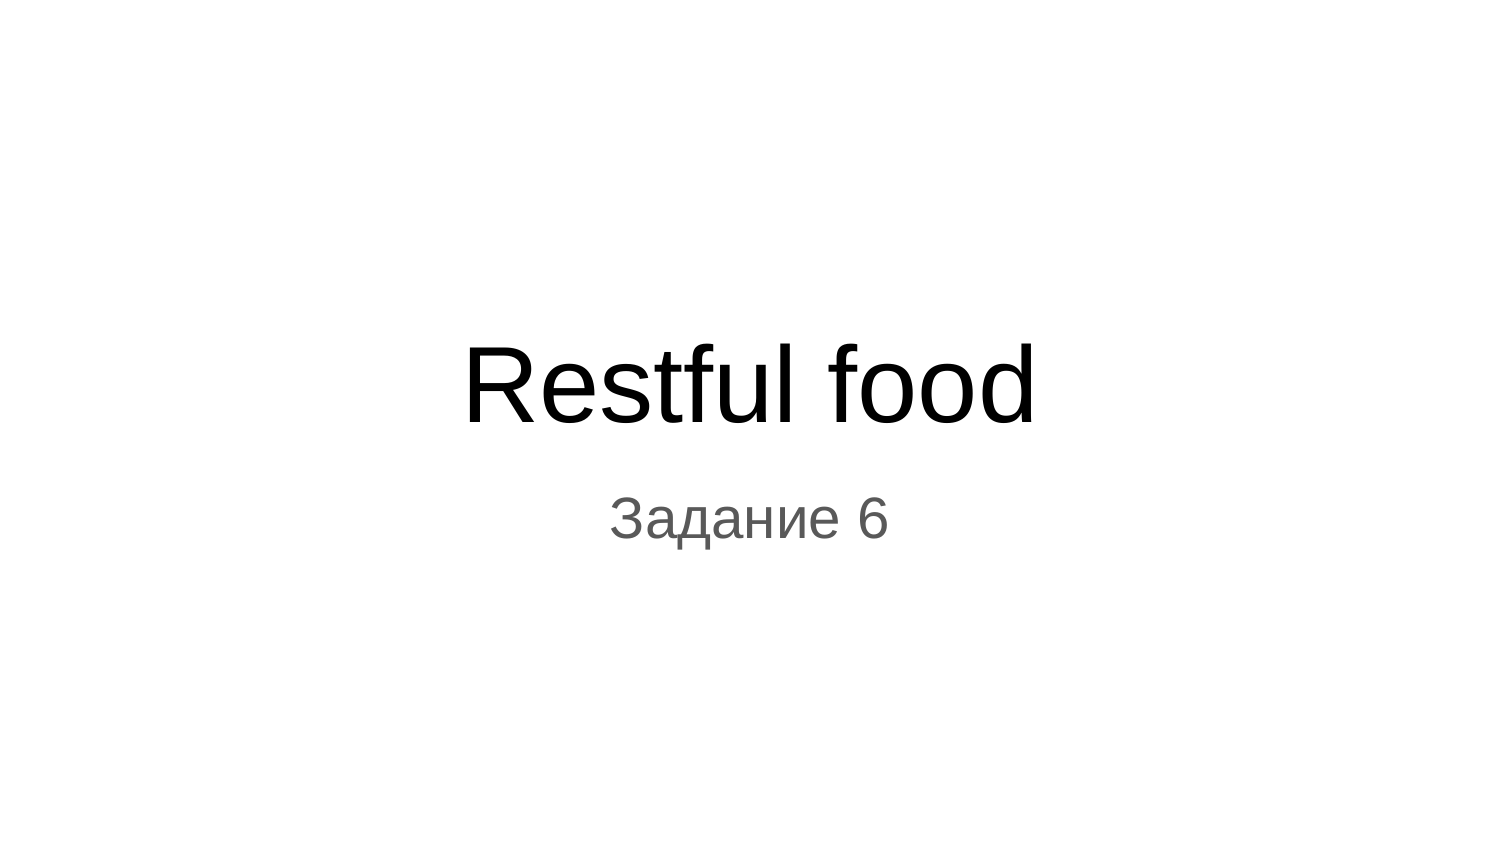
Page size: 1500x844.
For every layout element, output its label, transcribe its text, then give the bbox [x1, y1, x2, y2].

title Restful food [51, 122, 1449, 459]
subtitle Задание 6 [51, 464, 1449, 595]
